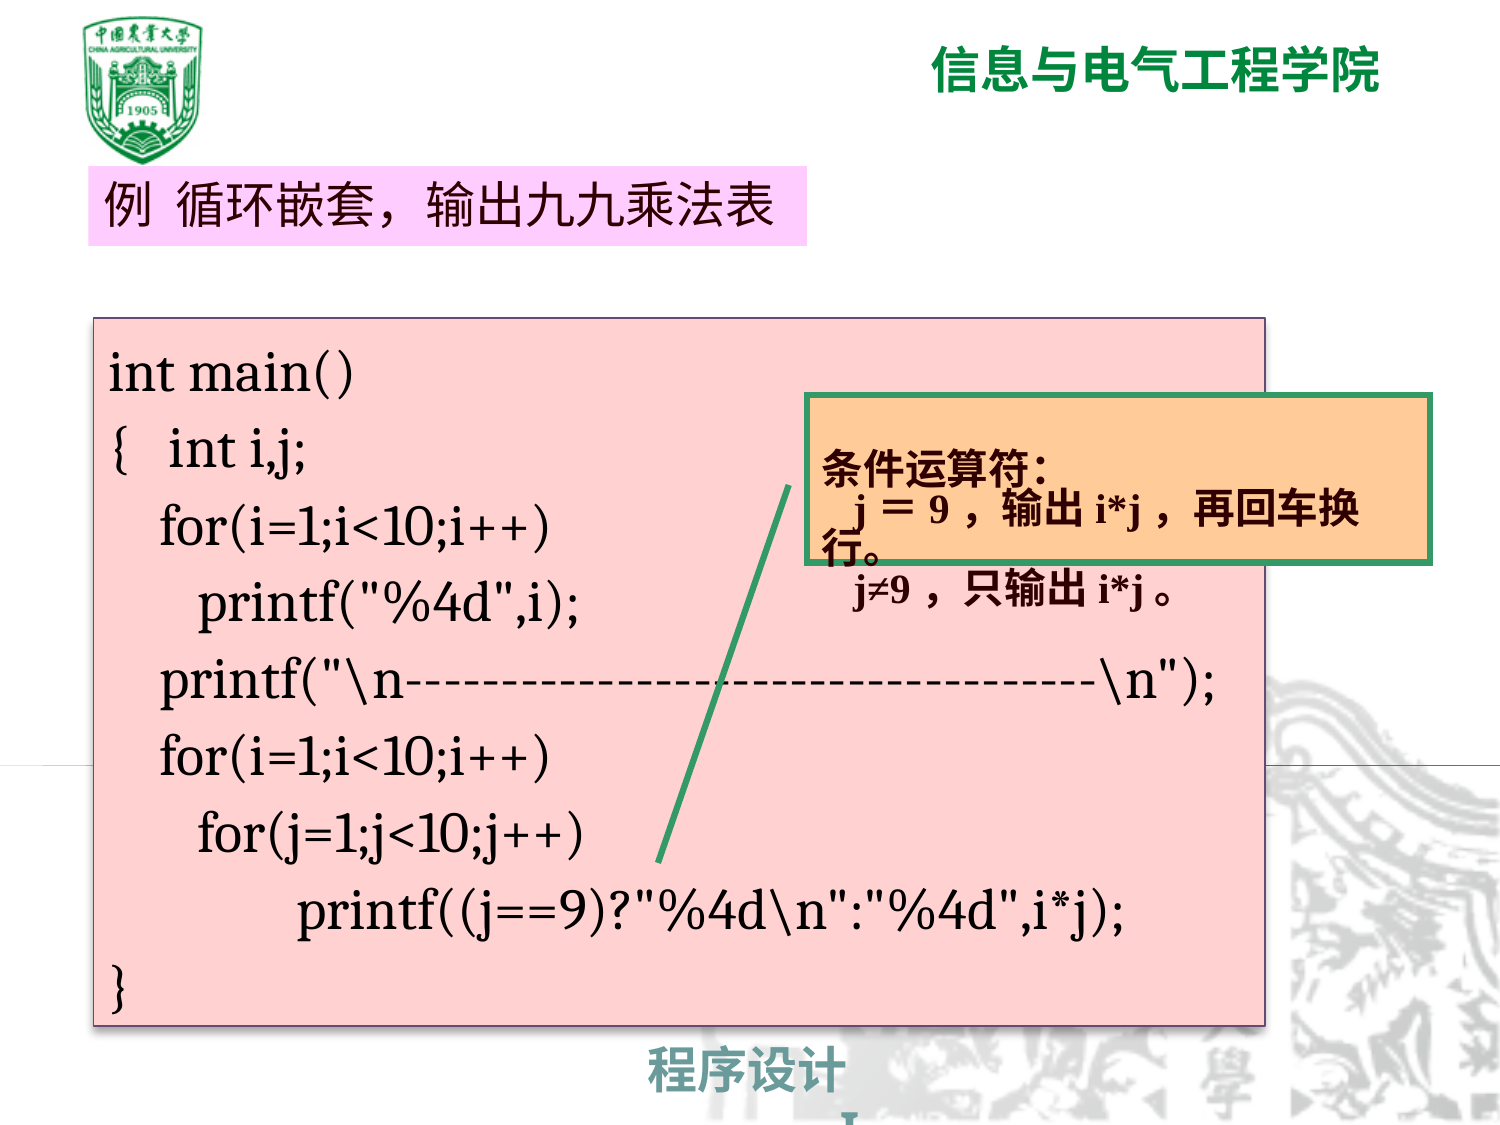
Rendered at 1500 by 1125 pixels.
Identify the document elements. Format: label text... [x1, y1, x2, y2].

picture [595, 766, 1500, 1125]
text_box int main() { int i,j; for(i=1;i<10;i++) printf("%4d",i); printf("\n------------------------------------\n"); for(i=1;i<10;i++) for(j=1;j<10;j++) printf((j==9)?"%4d\n":"%4d",i*j); } [93, 317, 1266, 1027]
text_box 条件运算符： j＝9，输出i*j，再回车换行。 j≠9，只输出i*j。 [806, 394, 1430, 563]
text_box 例 循环嵌套，输出九九乘法表 [88, 166, 807, 246]
picture [1266, 397, 1500, 765]
picture [80, 15, 206, 168]
